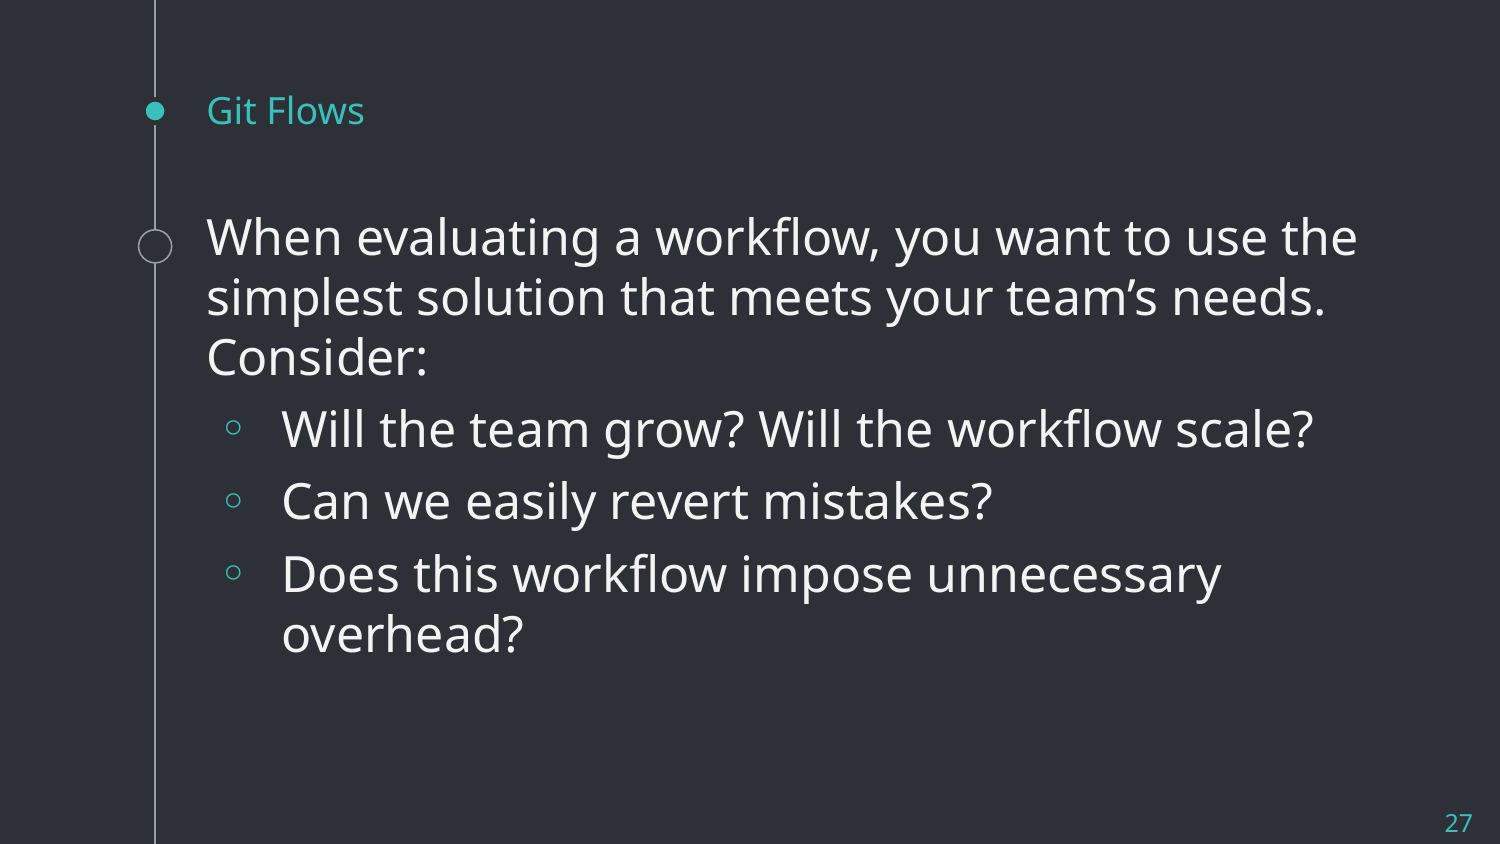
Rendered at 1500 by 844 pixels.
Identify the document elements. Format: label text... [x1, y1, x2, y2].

list When evaluating a workflow, you want to use the simplest solution that meets your team’s needs. Consider: Will the team grow? Will the workflow scale? Can we easily revert mistakes? Does this workflow impose unnecessary overhead? [191, 189, 1399, 802]
slide_number 27 [1398, 792, 1489, 844]
title Git Flows [191, 90, 1317, 147]
